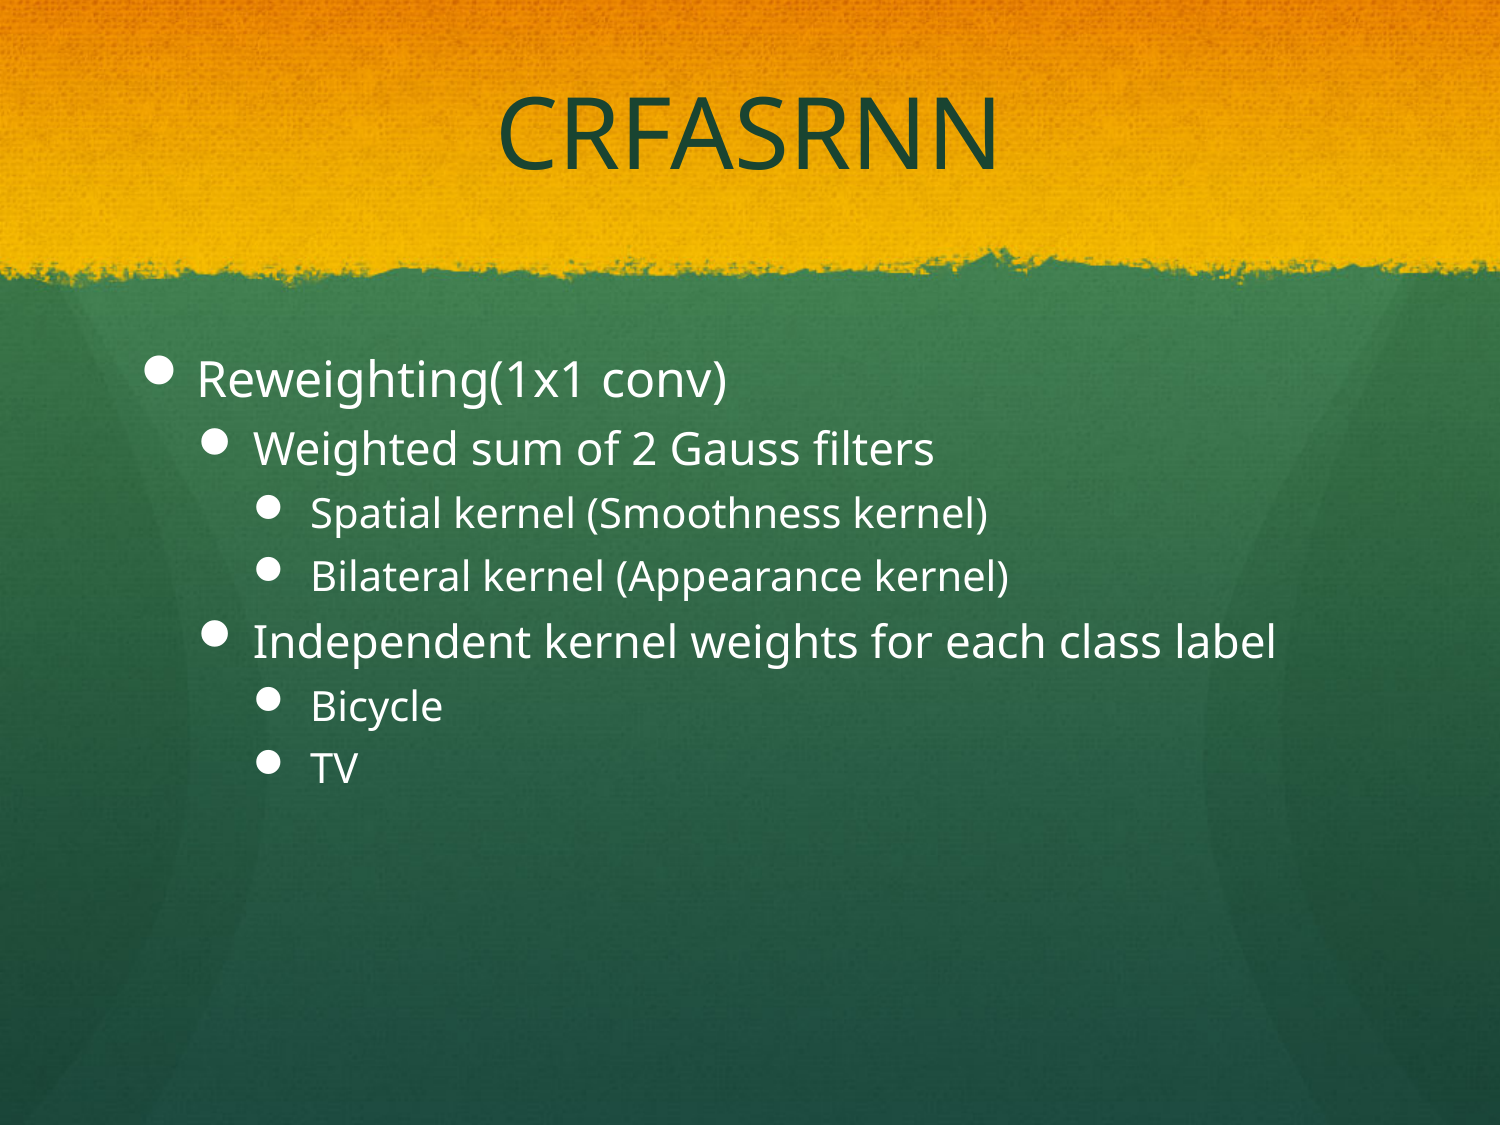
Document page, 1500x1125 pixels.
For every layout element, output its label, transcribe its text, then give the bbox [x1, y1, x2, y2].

picture [0, 0, 1500, 1125]
list Reweighting(1x1 conv) Weighted sum of 2 Gauss filters Spatial kernel (Smoothness kernel) Bilateral kernel (Appearance kernel) Independent kernel weights for each class label Bicycle TV [125, 339, 1375, 1026]
title CRFASRNN [125, 13, 1375, 246]
